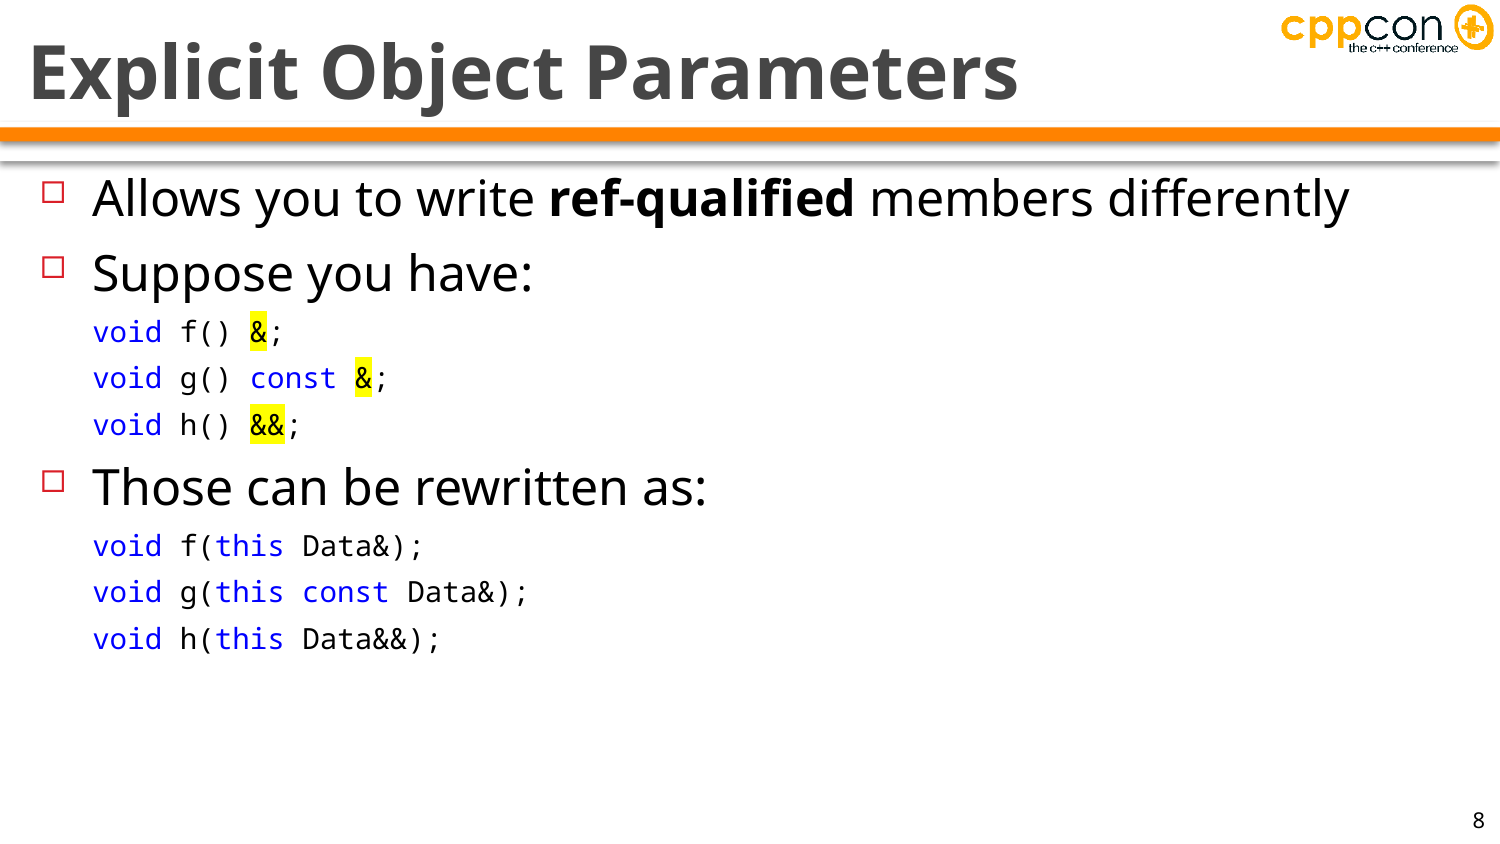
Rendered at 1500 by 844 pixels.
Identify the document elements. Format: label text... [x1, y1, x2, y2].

picture [1275, 0, 1500, 57]
title Explicit Object Parameters [12, 19, 1488, 122]
list Allows you to write ref-qualified members differently Suppose you have: void f() &; void g() const &; void h() &&; Those can be rewritten as: void f(this Data&); void g(this const Data&); void h(this Data&&); [24, 159, 1500, 835]
